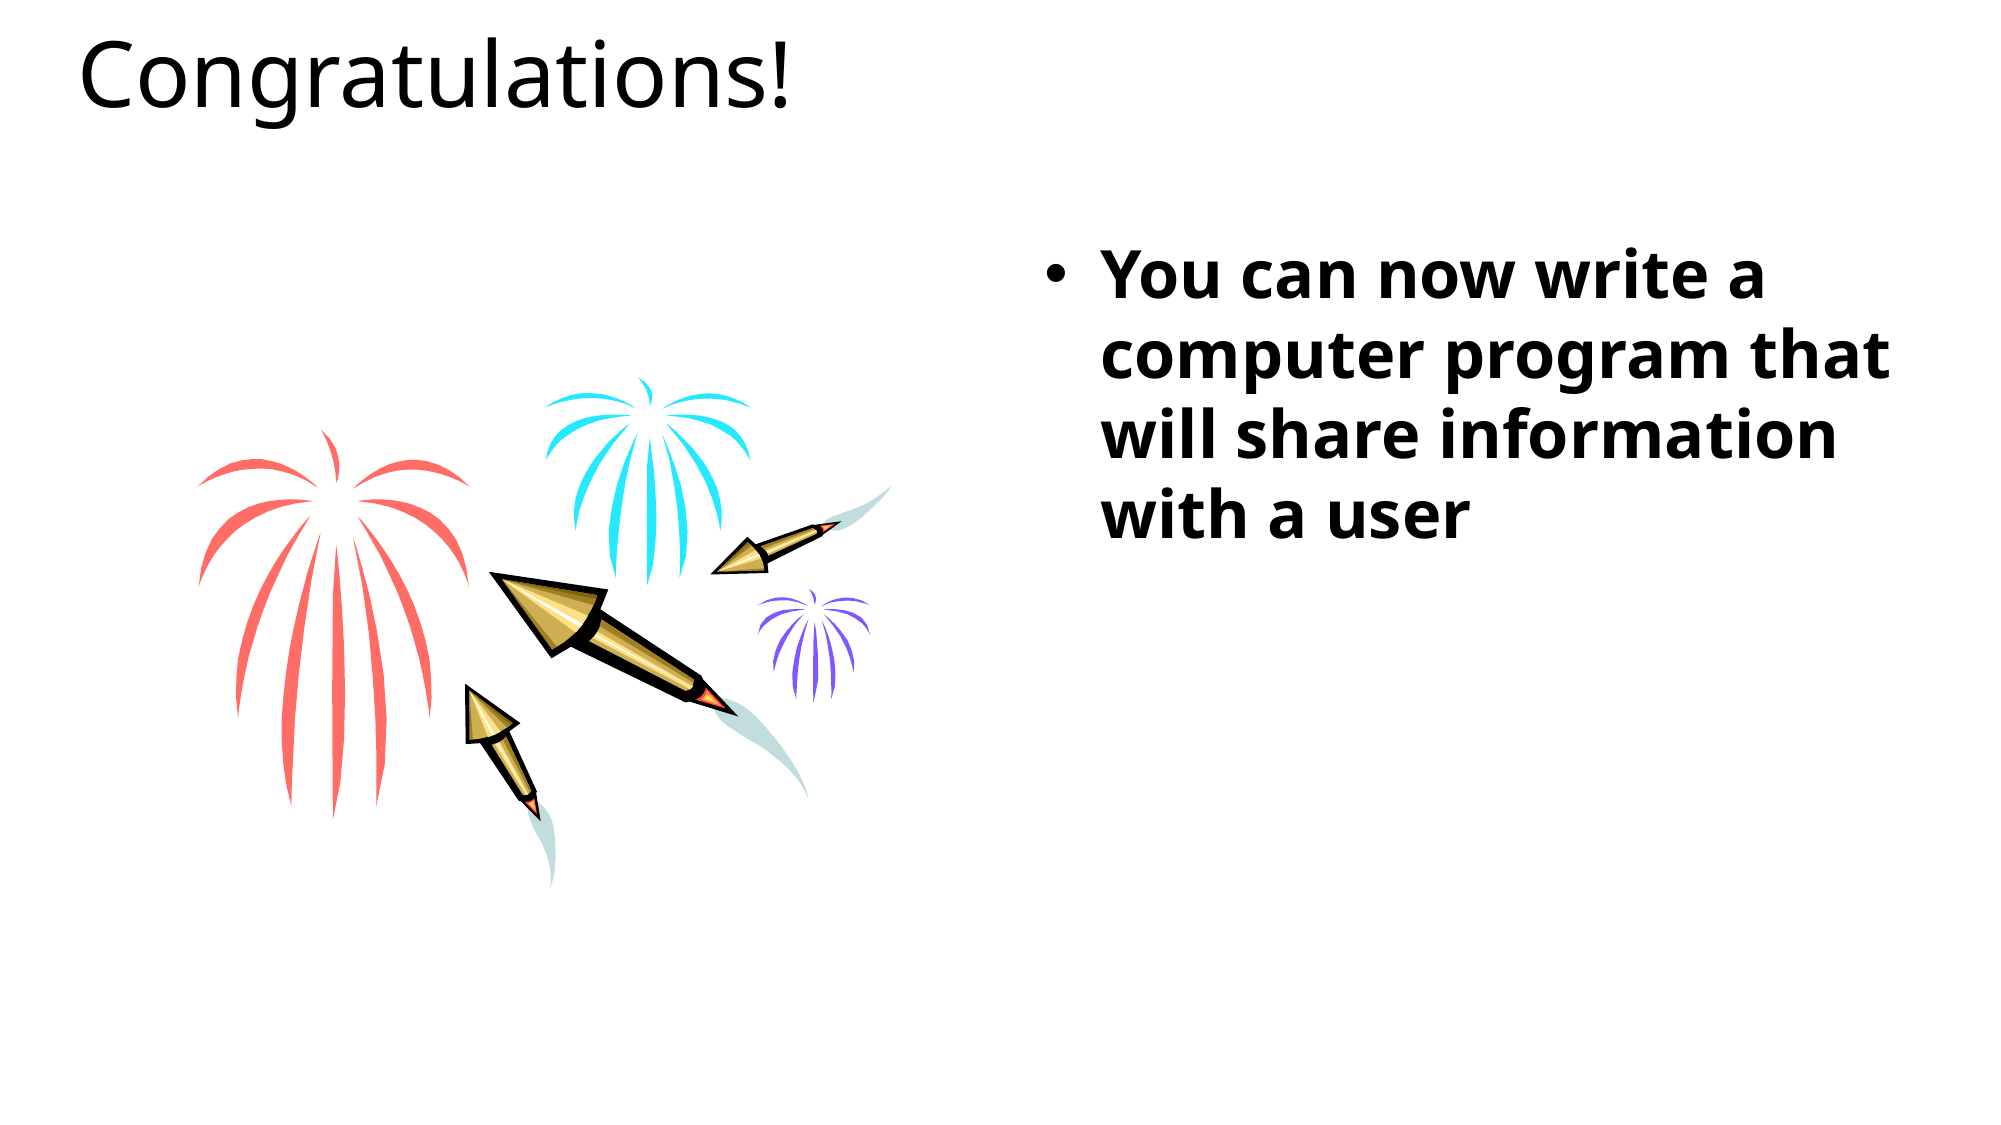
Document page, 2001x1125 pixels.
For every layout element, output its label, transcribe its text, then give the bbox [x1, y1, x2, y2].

list You can now write a computer program that will share information with a user [1029, 224, 1952, 1038]
picture [196, 373, 892, 889]
title Congratulations! [62, 29, 1953, 205]
